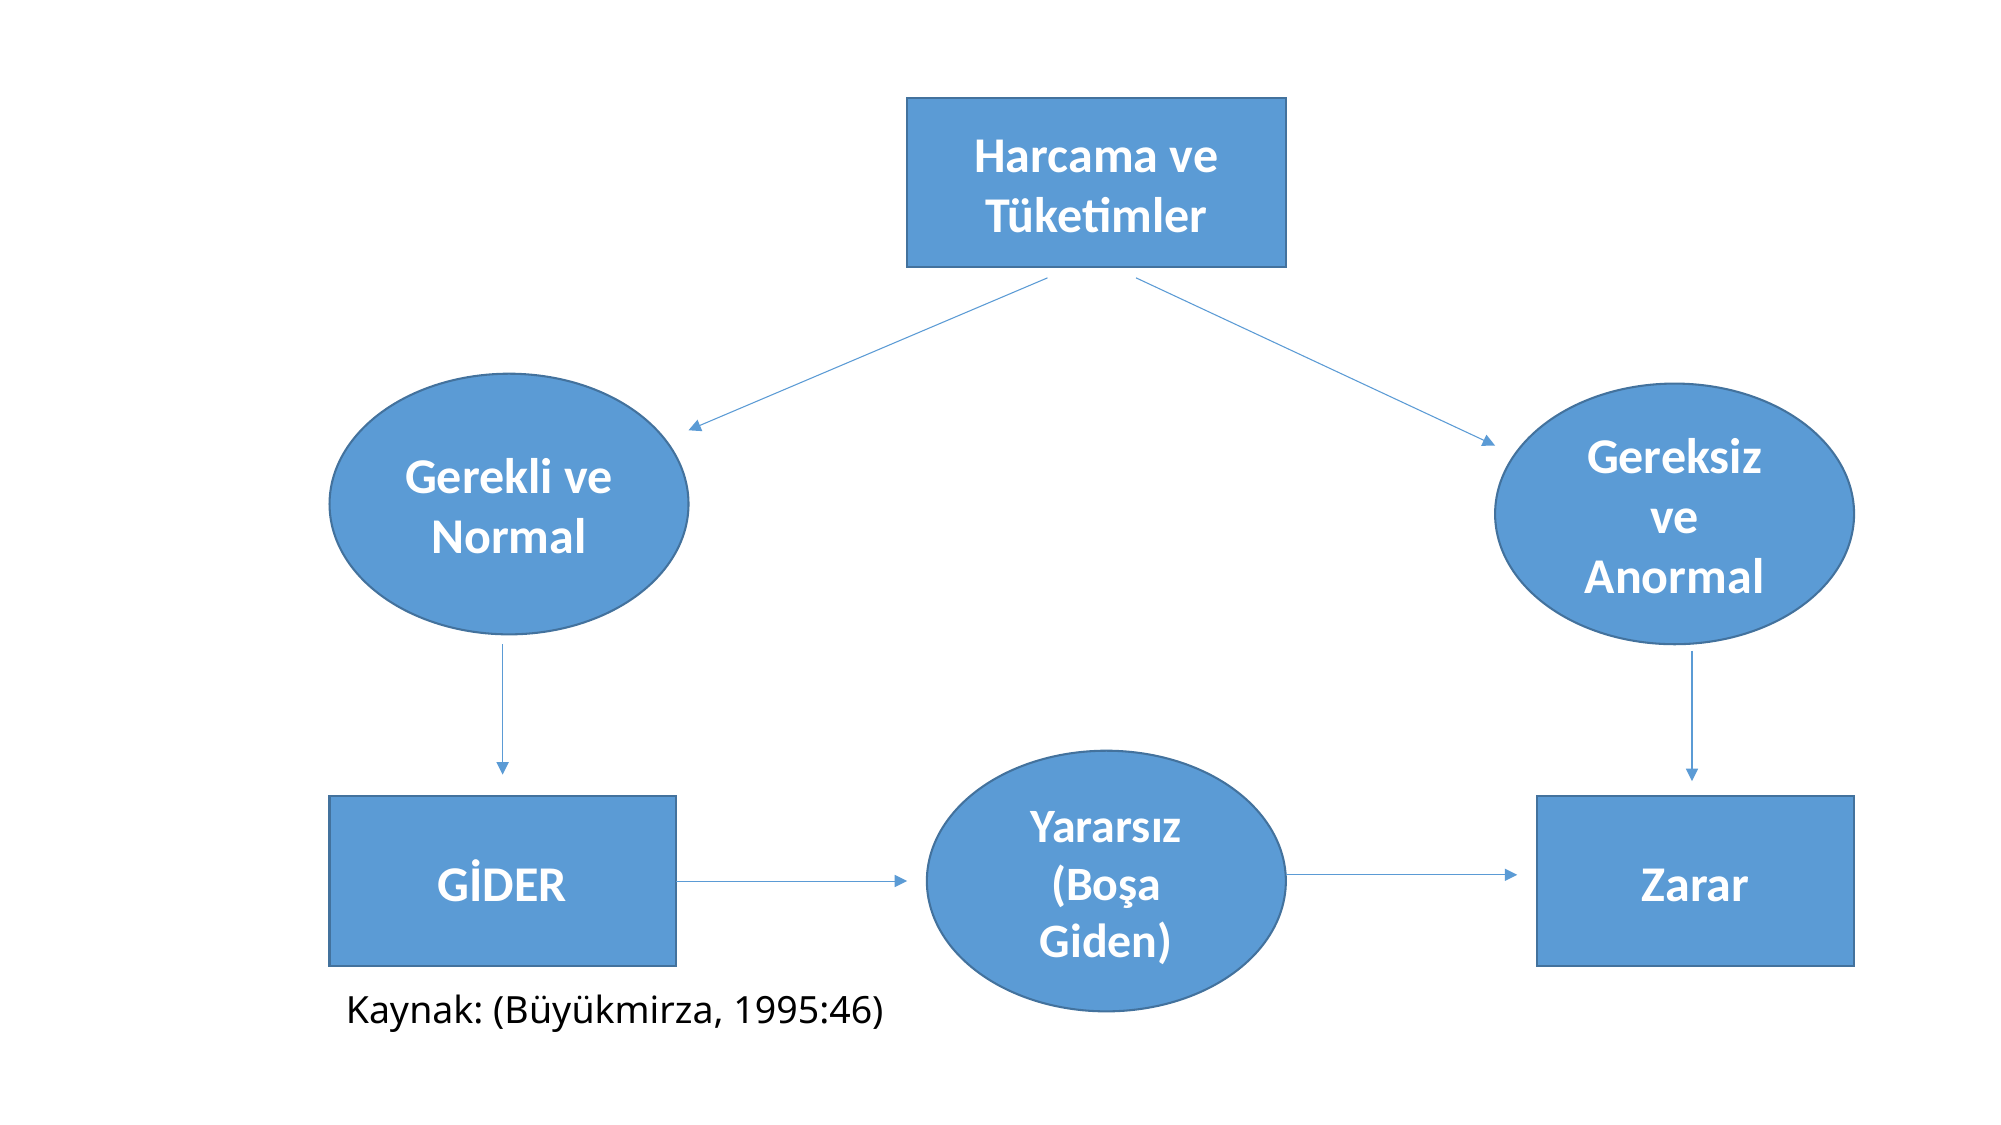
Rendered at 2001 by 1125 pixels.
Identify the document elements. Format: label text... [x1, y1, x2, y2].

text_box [1136, 277, 1496, 446]
text_box GİDER [328, 795, 677, 967]
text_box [688, 277, 1048, 431]
text_box Zarar [1536, 795, 1855, 967]
text_box Harcama ve Tüketimler [906, 97, 1287, 268]
text_box Gerekli ve Normal [328, 372, 690, 636]
text_box Gereksiz ve Anormal [1494, 382, 1856, 646]
title Kaynak: (Büyükmirza, 1995:46) [330, 976, 1675, 1047]
text_box Yararsız (Boşa Giden) [925, 749, 1287, 1013]
